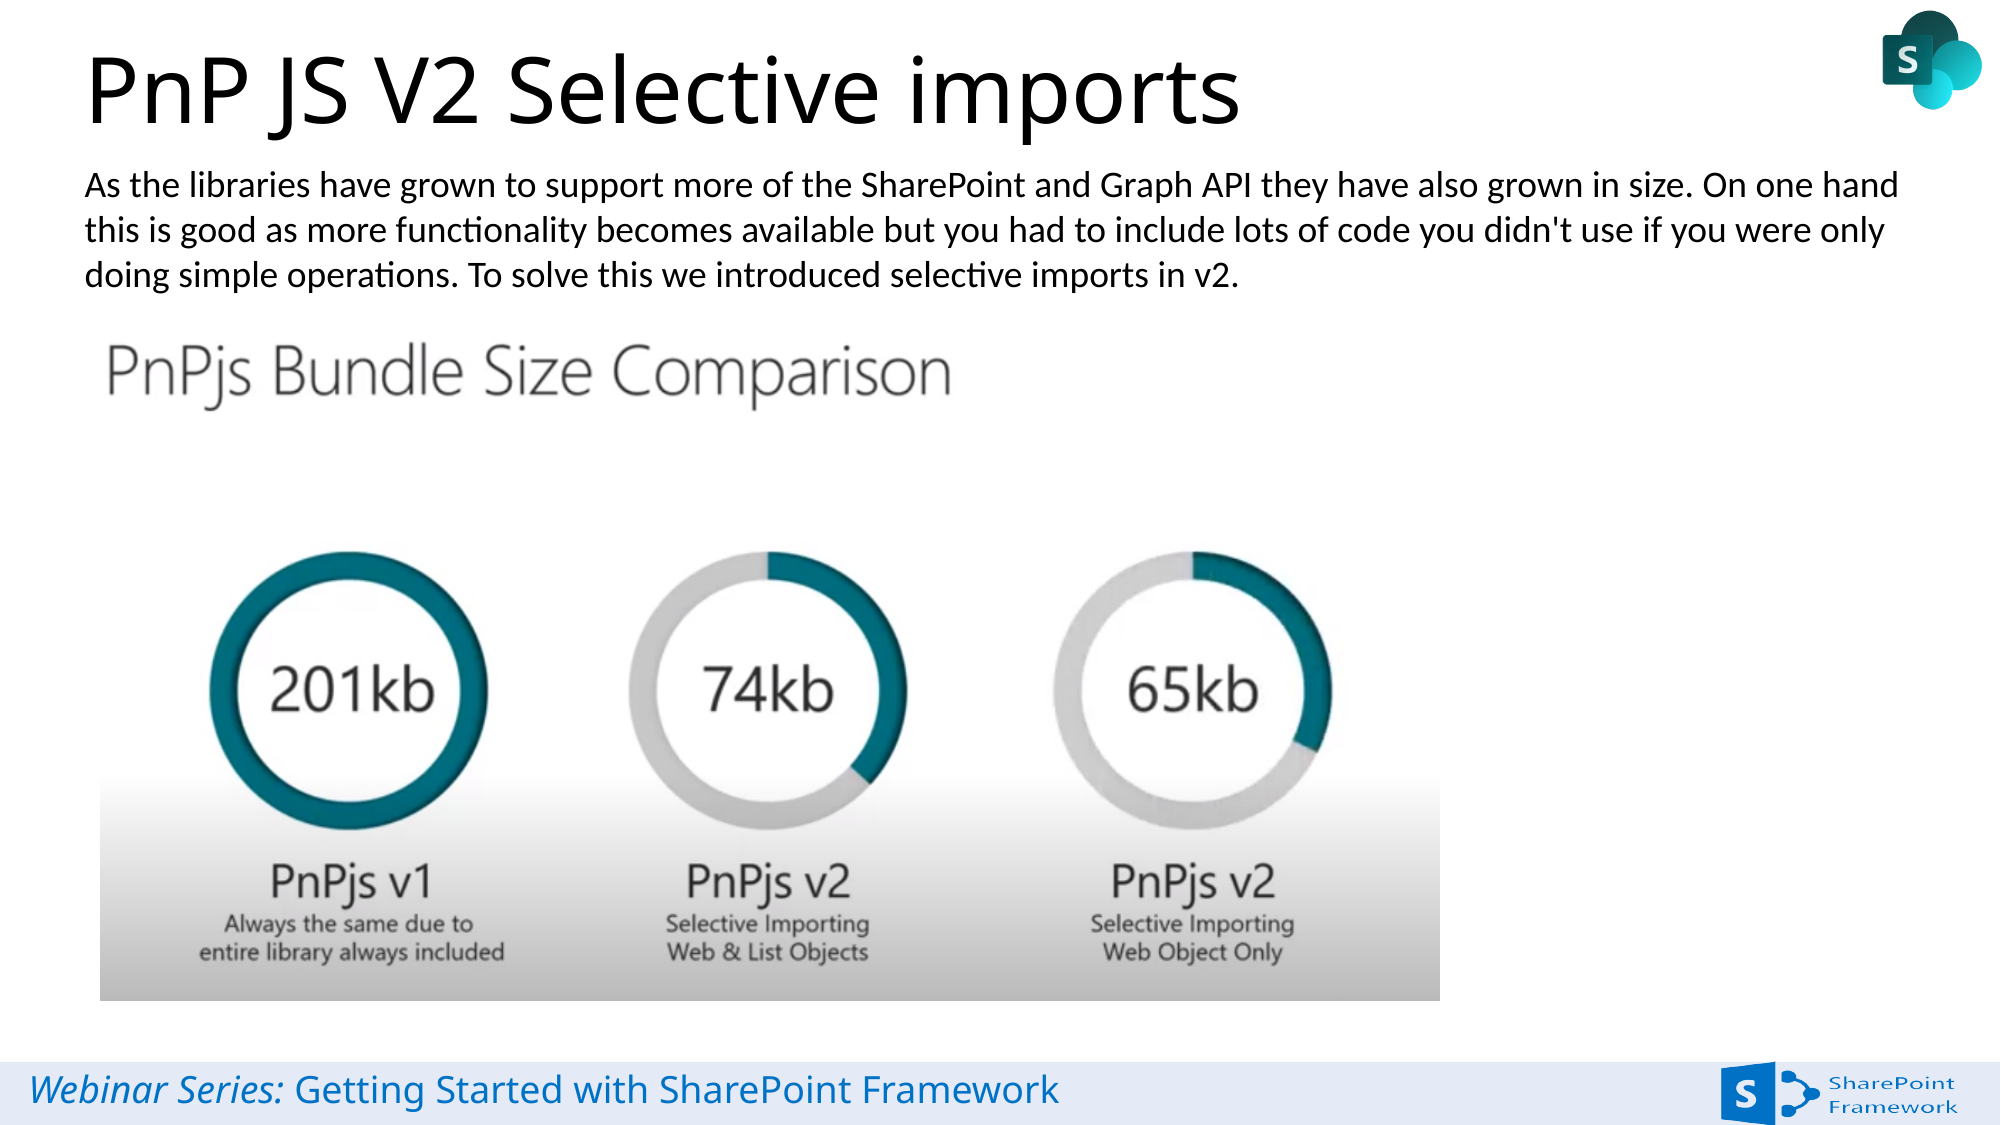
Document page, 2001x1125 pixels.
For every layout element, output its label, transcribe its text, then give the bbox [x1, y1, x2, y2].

picture [0, 1057, 2000, 1125]
picture [1881, 9, 1984, 111]
text_box PnP JS V2 Selective imports [69, 24, 1726, 150]
picture [100, 325, 1440, 1001]
text_box As the libraries have grown to support more of the SharePoint and Graph API they have also grown in size. On one hand this is good as more functionality becomes available but you had to include lots of code you didn't use if you were only doing simple operations. To solve this we introduced selective imports in v2. [69, 152, 1959, 303]
